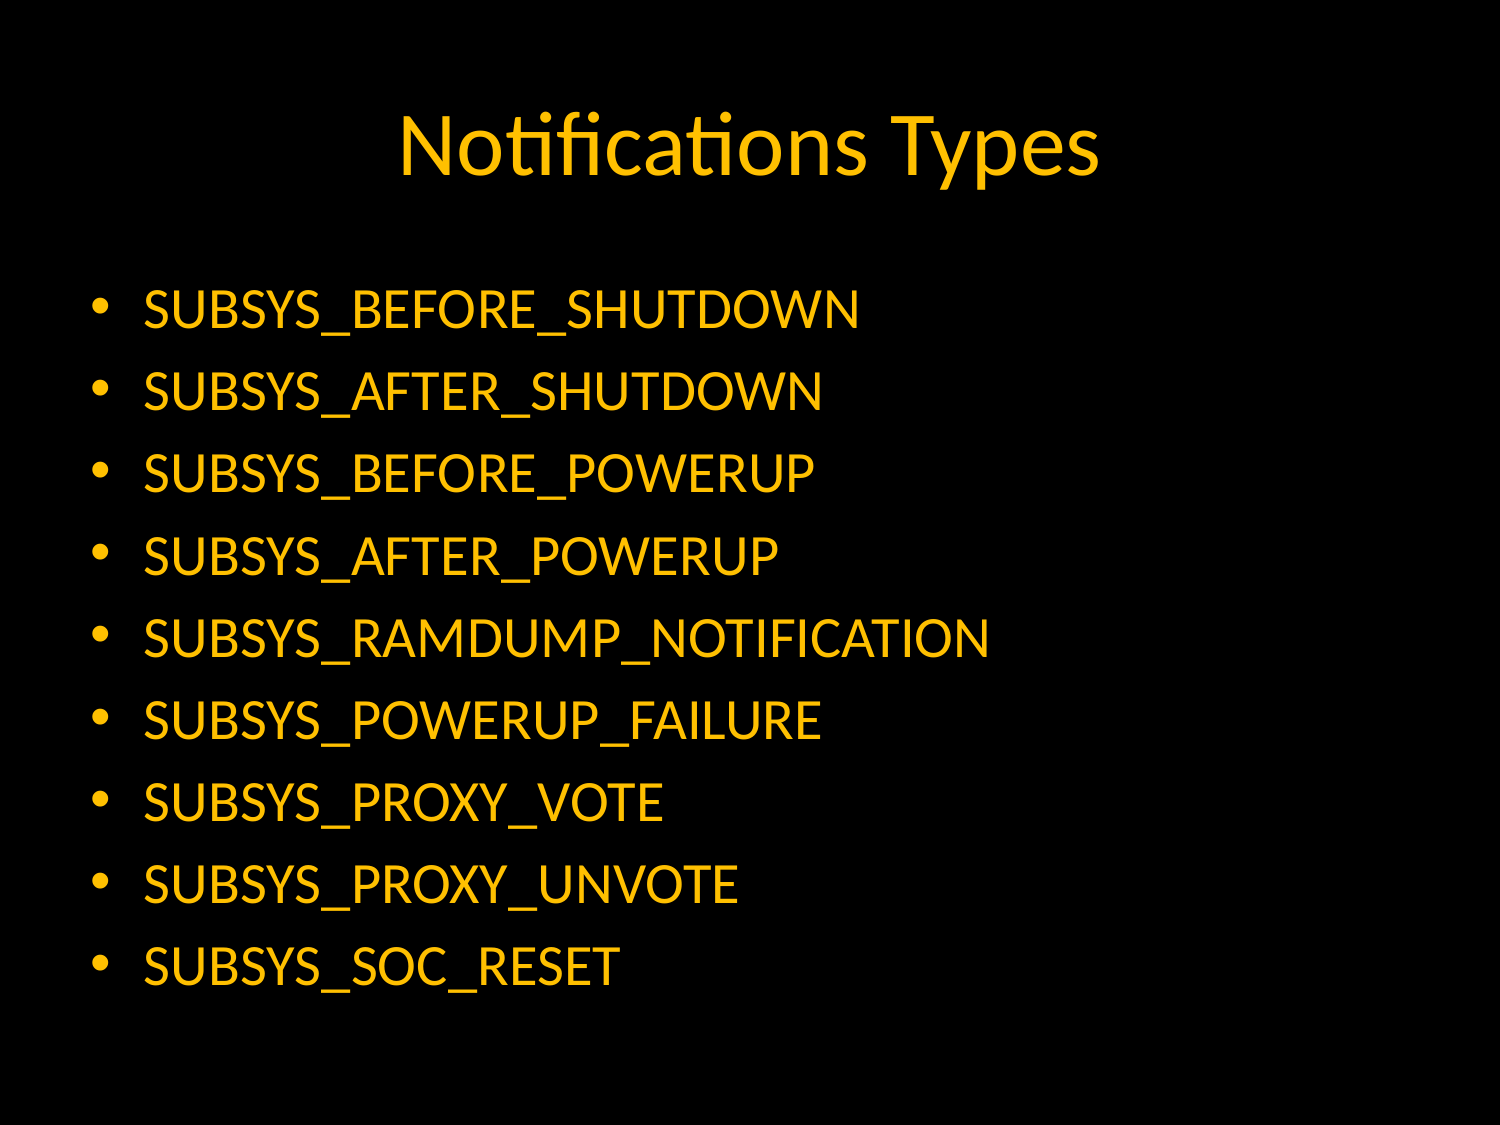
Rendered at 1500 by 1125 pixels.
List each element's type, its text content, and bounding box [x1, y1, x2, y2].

list SUBSYS_BEFORE_SHUTDOWN SUBSYS_AFTER_SHUTDOWN SUBSYS_BEFORE_POWERUP SUBSYS_AFTER_POWERUP SUBSYS_RAMDUMP_NOTIFICATION SUBSYS_POWERUP_FAILURE SUBSYS_PROXY_VOTE SUBSYS_PROXY_UNVOTE SUBSYS_SOC_RESET [75, 262, 1425, 1005]
title Notifications Types [75, 45, 1425, 233]
